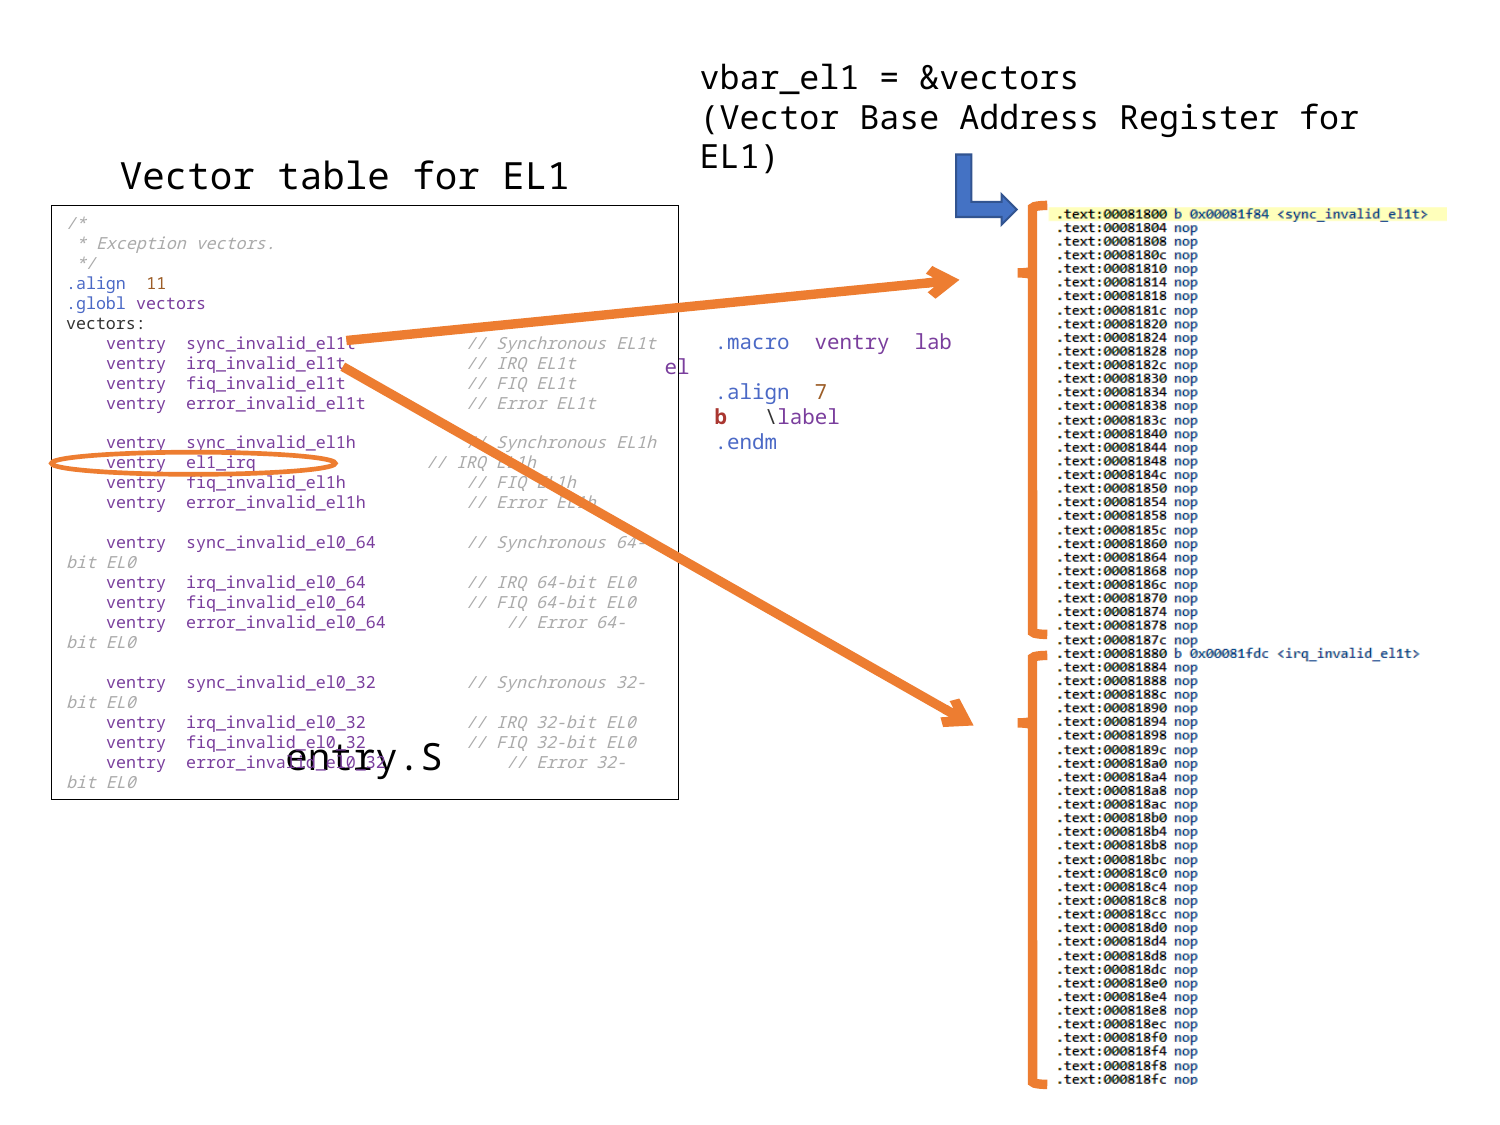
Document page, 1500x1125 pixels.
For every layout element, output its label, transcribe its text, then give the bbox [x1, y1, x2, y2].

text_box .macro ventry label .align 7 b \label .endm [679, 321, 974, 366]
text_box vbar_el1 = &vectors (Vector Base Address Register for EL1) [684, 48, 1470, 183]
text_box Vector table for EL1 [104, 144, 585, 205]
picture [1047, 205, 1447, 1085]
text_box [346, 279, 960, 341]
text_box [955, 153, 1019, 228]
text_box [342, 366, 974, 726]
text_box /* * Exception vectors. */ .align 11 .globl vectors vectors: ventry sync_invalid_el1t // Synchronous EL1t ventry irq_invalid_el1t // IRQ EL1t ventry fiq_invalid_el1t // FIQ EL1t ventry error_invalid_el1t // Error EL1t ventry sync_invalid_el1h // Synchronous EL1h ventry el1_irq // IRQ EL1h ventry fiq_invalid_el1h // FIQ EL1h ventry error_invalid_el1h // Error EL1h ventry sync_invalid_el0_64 // Synchronous 64-bit EL0 ventry irq_invalid_el0_64 // IRQ 64-bit EL0 ventry fiq_invalid_el0_64 // FIQ 64-bit EL0 ventry error_invalid_el0_64 // Error 64-bit EL0 ventry sync_invalid_el0_32 // Synchronous 32-bit EL0 ventry irq_invalid_el0_32 // IRQ 32-bit EL0 ventry fiq_invalid_el0_32 // FIQ 32-bit EL0 ventry error_invalid_el0_32 // Error 32-bit EL0 [51, 205, 679, 800]
text_box [50, 451, 337, 476]
text_box [1017, 204, 1048, 635]
text_box [1017, 654, 1047, 1085]
